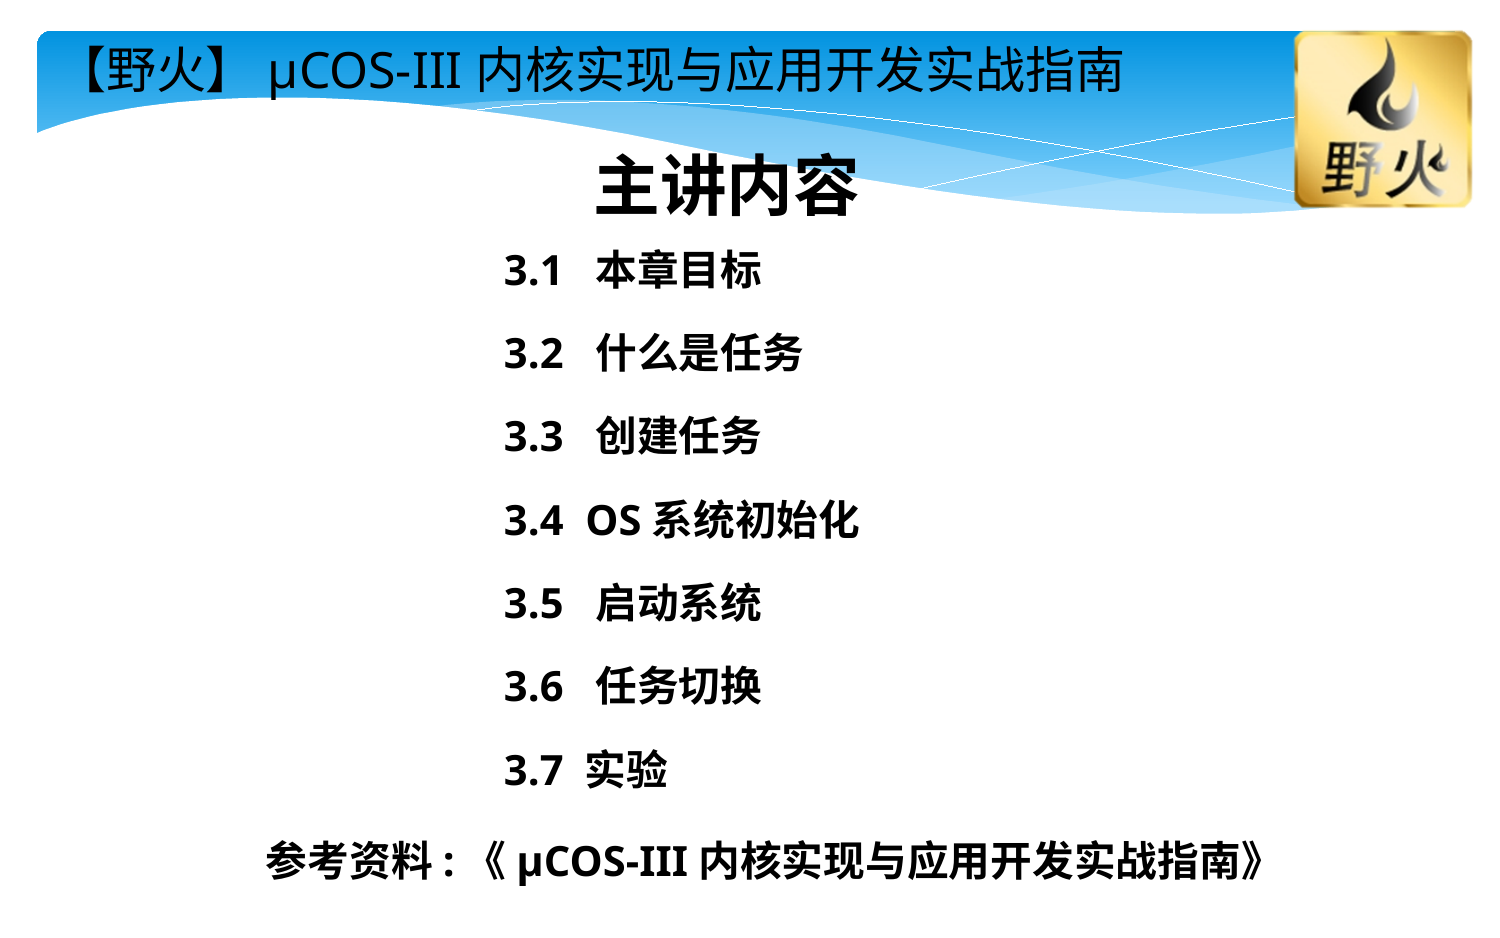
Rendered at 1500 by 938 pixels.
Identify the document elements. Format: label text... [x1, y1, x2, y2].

text_box 主讲内容 [254, 136, 1200, 232]
text_box 3.1 本章目标 3.2 什么是任务 3.3 创建任务 3.4 OS系统初始化 3.5 启动系统 3.6 任务切换 3.7 实验 [489, 244, 876, 801]
picture [1272, 4, 1498, 230]
text_box 参考资料:《μCOS-III内核实现与应用开发实战指南》 [225, 802, 1324, 893]
text_box 【野火】μCOS-III内核实现与应用开发实战指南 [41, 31, 1258, 103]
